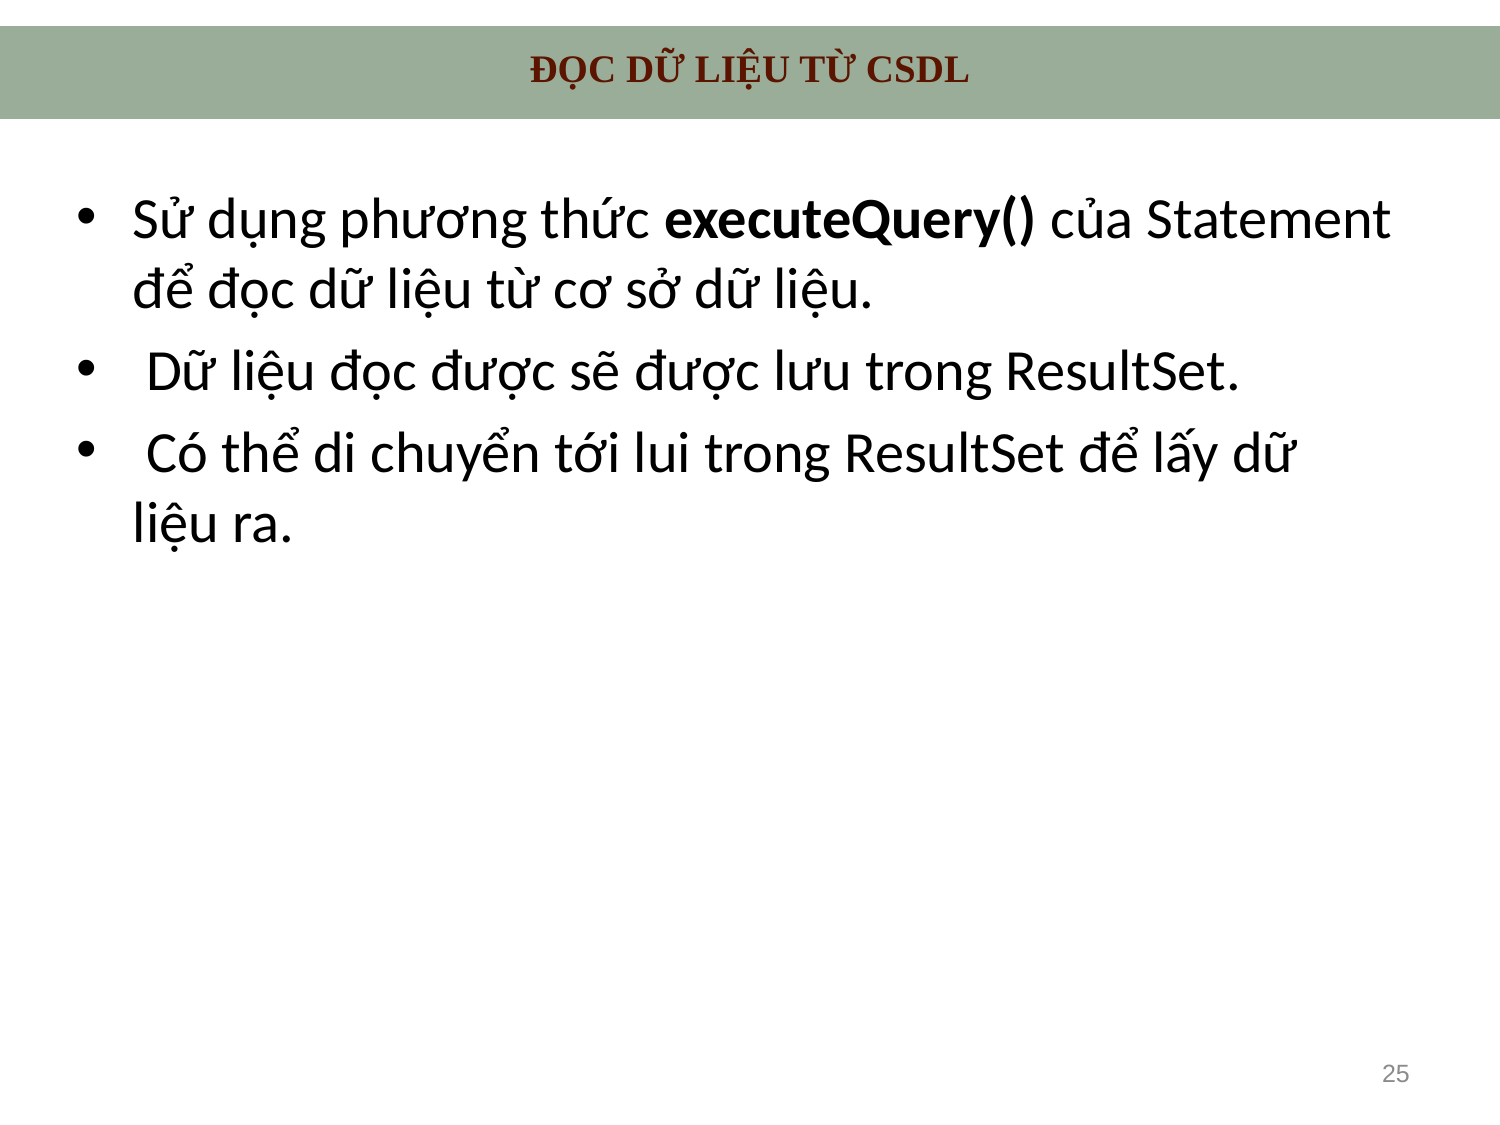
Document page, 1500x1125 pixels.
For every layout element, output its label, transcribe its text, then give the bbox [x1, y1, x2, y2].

list Sử dụng phương thức executeQuery() của Statement để đọc dữ liệu từ cơ sở dữ liệu. Dữ liệu đọc được sẽ được lưu trong ResultSet. Có thể di chuyển tới lui trong ResultSet để lấy dữ liệu ra. [61, 172, 1412, 916]
text_box [0, 26, 1500, 119]
slide_number 25 [1074, 1042, 1425, 1103]
